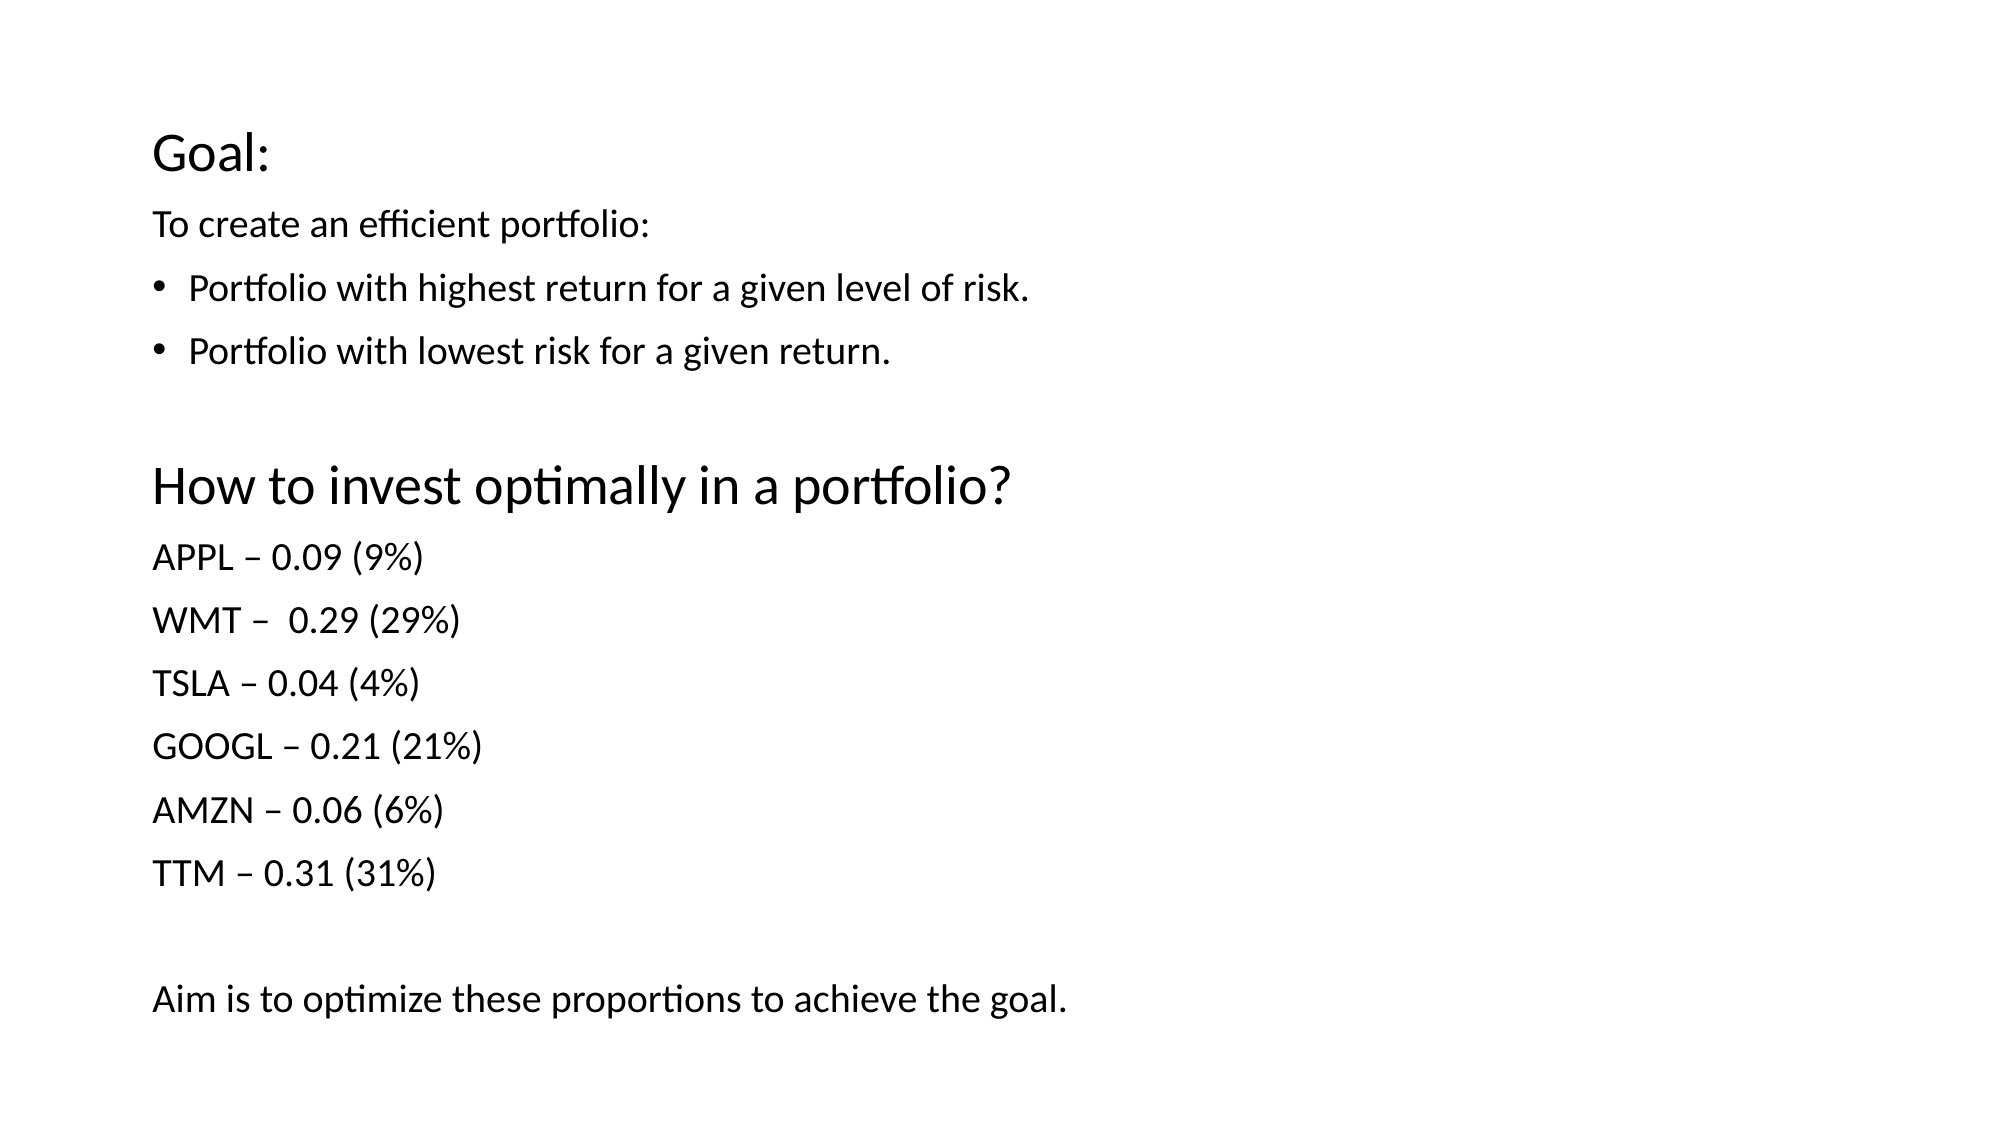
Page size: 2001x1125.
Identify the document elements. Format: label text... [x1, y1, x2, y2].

list Goal: To create an efficient portfolio: Portfolio with highest return for a given level of risk. Portfolio with lowest risk for a given return. How to invest optimally in a portfolio? APPL – 0.09 (9%) WMT – 0.29 (29%) TSLA – 0.04 (4%) GOOGL – 0.21 (21%) AMZN – 0.06 (6%) TTM – 0.31 (31%) Aim is to optimize these proportions to achieve the goal. [137, 115, 1863, 1039]
